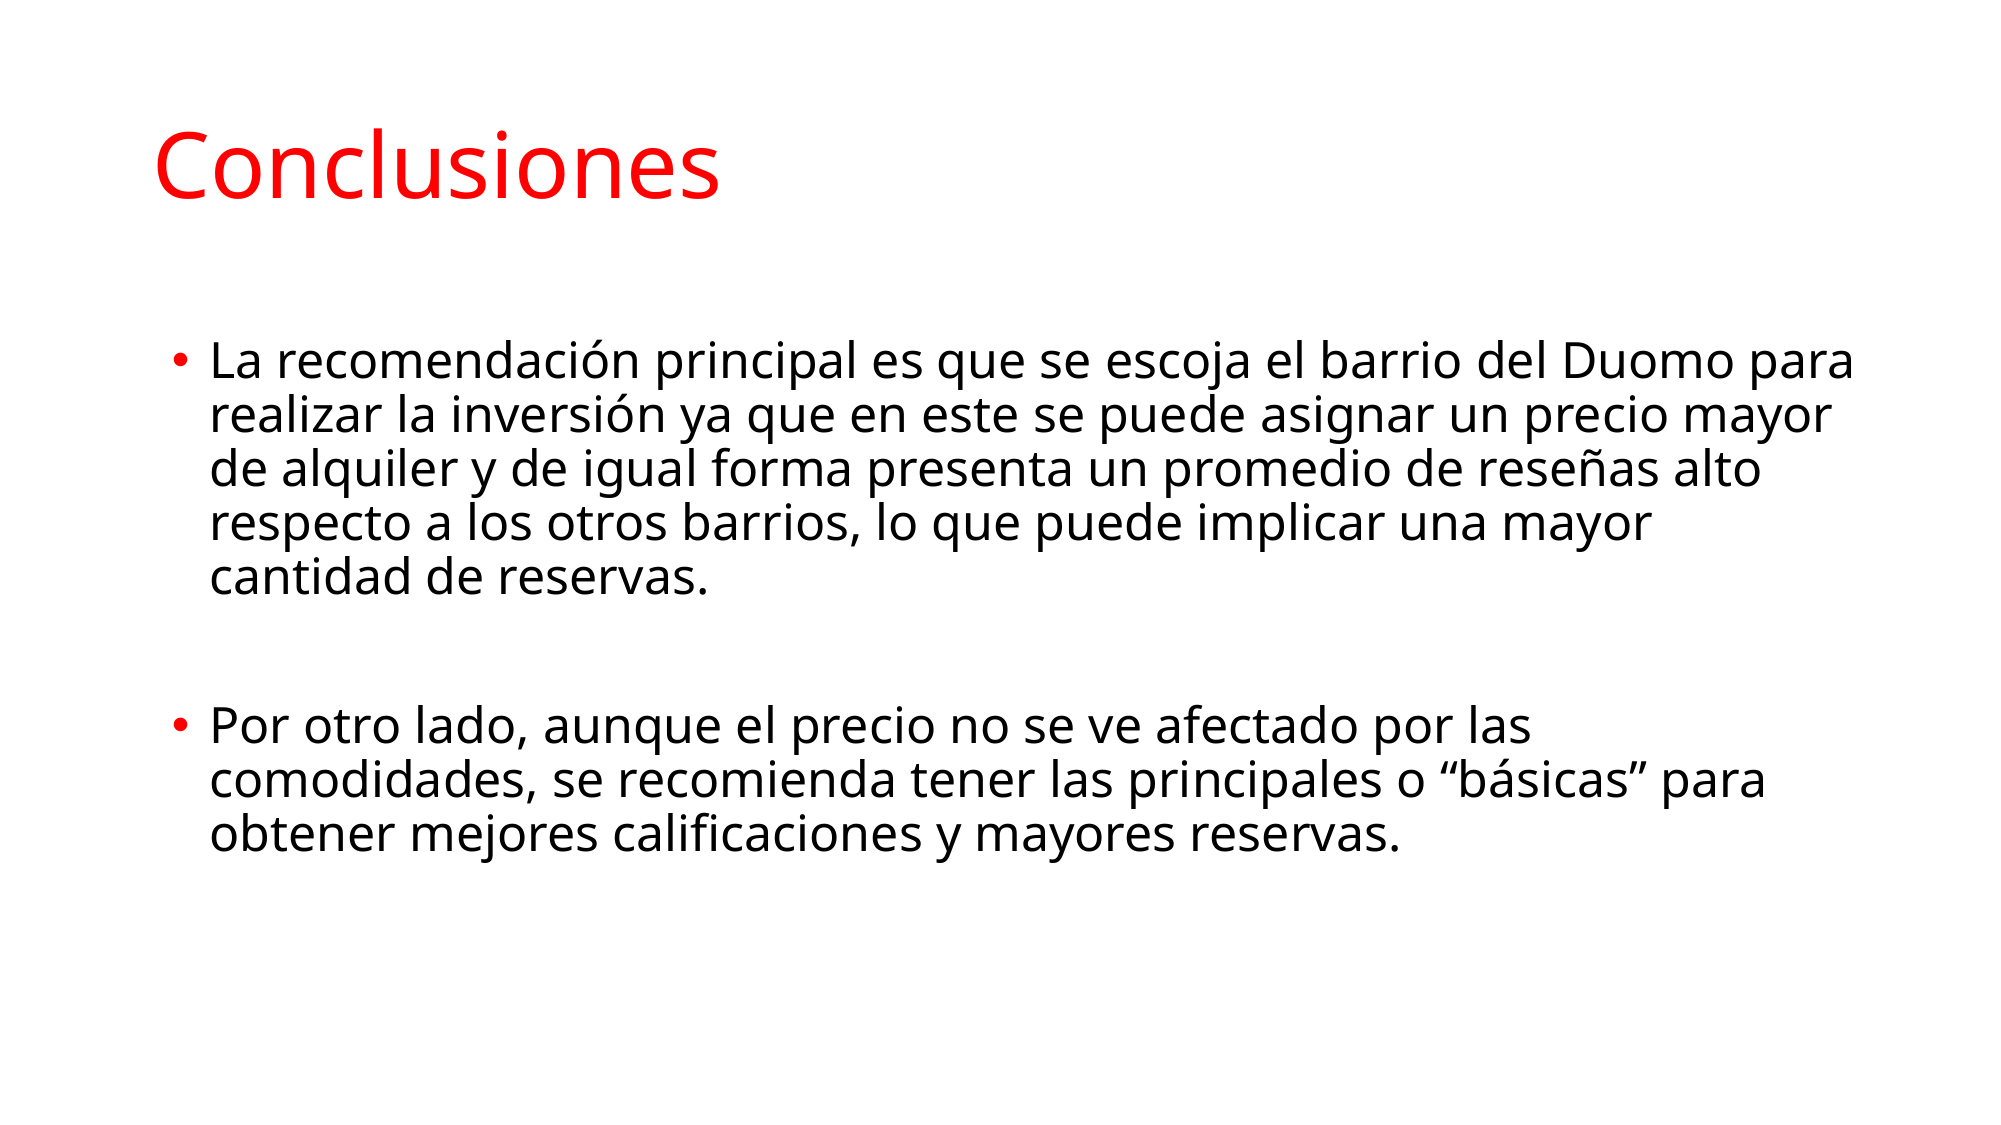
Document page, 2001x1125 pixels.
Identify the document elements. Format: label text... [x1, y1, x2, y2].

list La recomendación principal es que se escoja el barrio del Duomo para realizar la inversión ya que en este se puede asignar un precio mayor de alquiler y de igual forma presenta un promedio de reseñas alto respecto a los otros barrios, lo que puede implicar una mayor cantidad de reservas. Por otro lado, aunque el precio no se ve afectado por las comodidades, se recomienda tener las principales o “básicas” para obtener mejores calificaciones y mayores reservas. [156, 327, 1882, 1042]
title Conclusiones [137, 59, 1863, 278]
